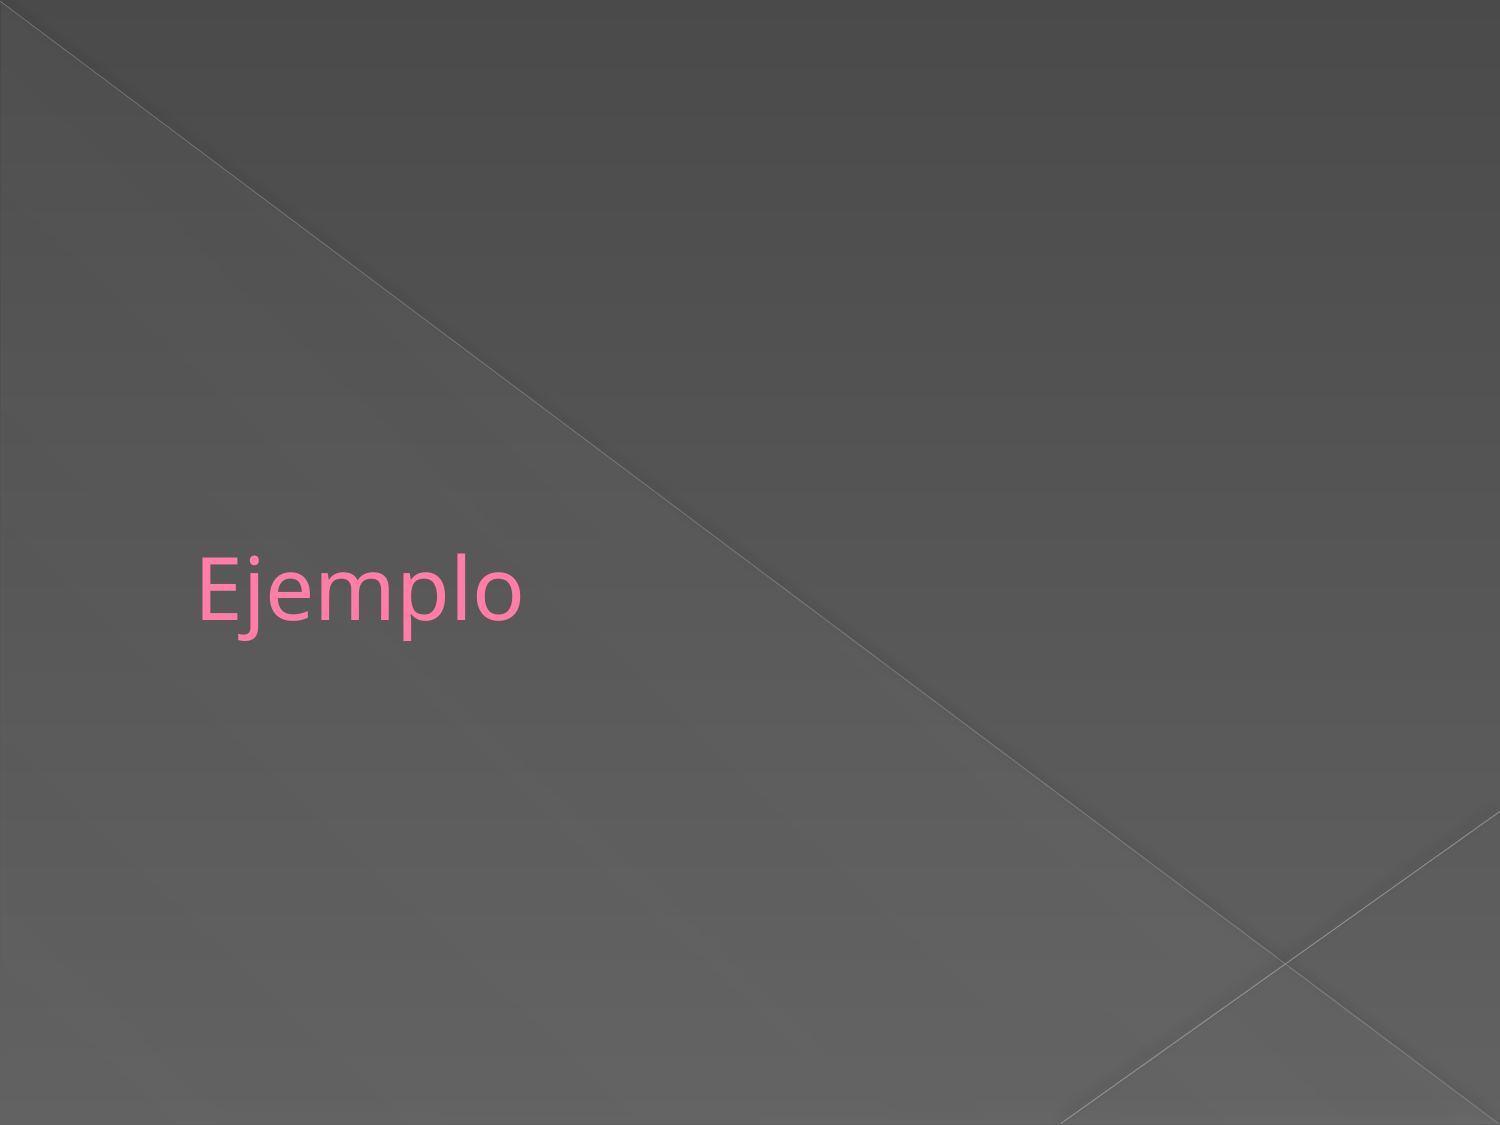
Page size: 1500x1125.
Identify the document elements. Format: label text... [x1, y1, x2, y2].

title Ejemplo [100, 491, 1451, 680]
